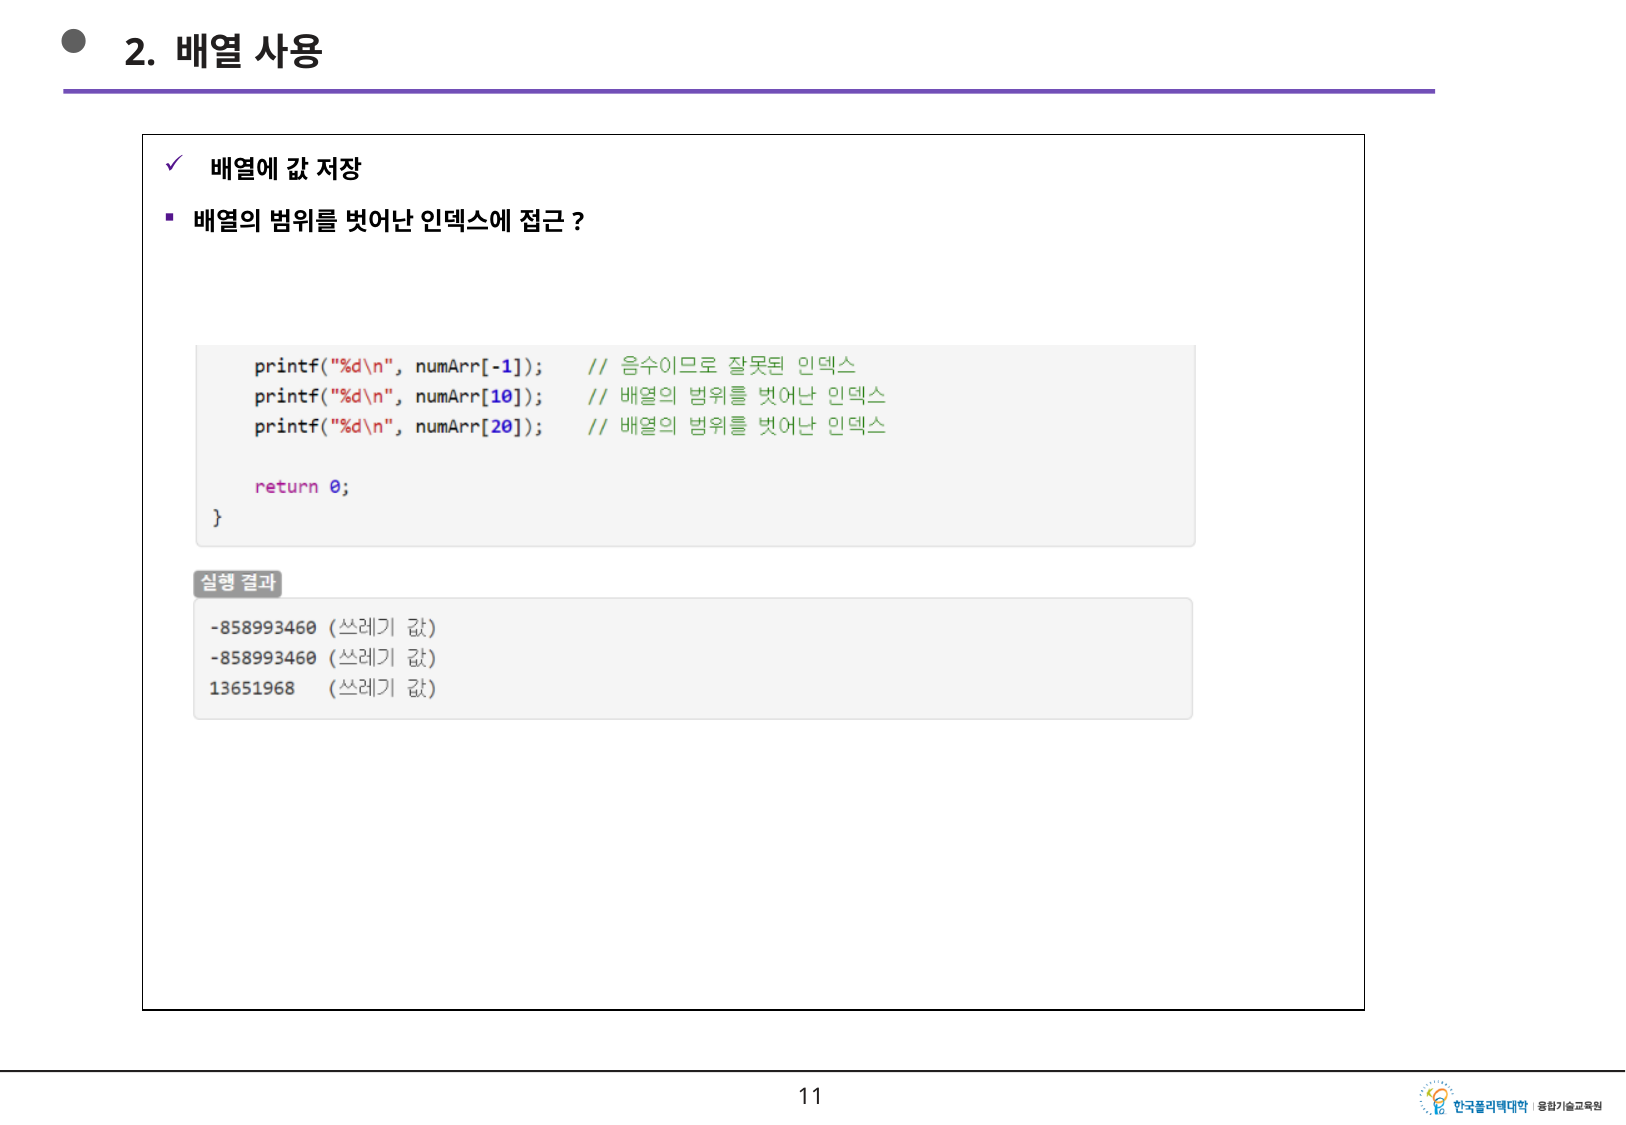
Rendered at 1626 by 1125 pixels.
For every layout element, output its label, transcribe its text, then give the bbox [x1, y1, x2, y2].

picture [1415, 1076, 1604, 1118]
text_box 10 [765, 1072, 857, 1123]
picture [192, 344, 1201, 552]
text_box 배열에 값 저장 배열의 범위를 벗어난 인덱스에 접근? [142, 134, 1365, 1011]
text_box [44, 0, 1604, 114]
text_box 2. 배열 사용 [109, 20, 943, 93]
picture [192, 566, 1197, 725]
